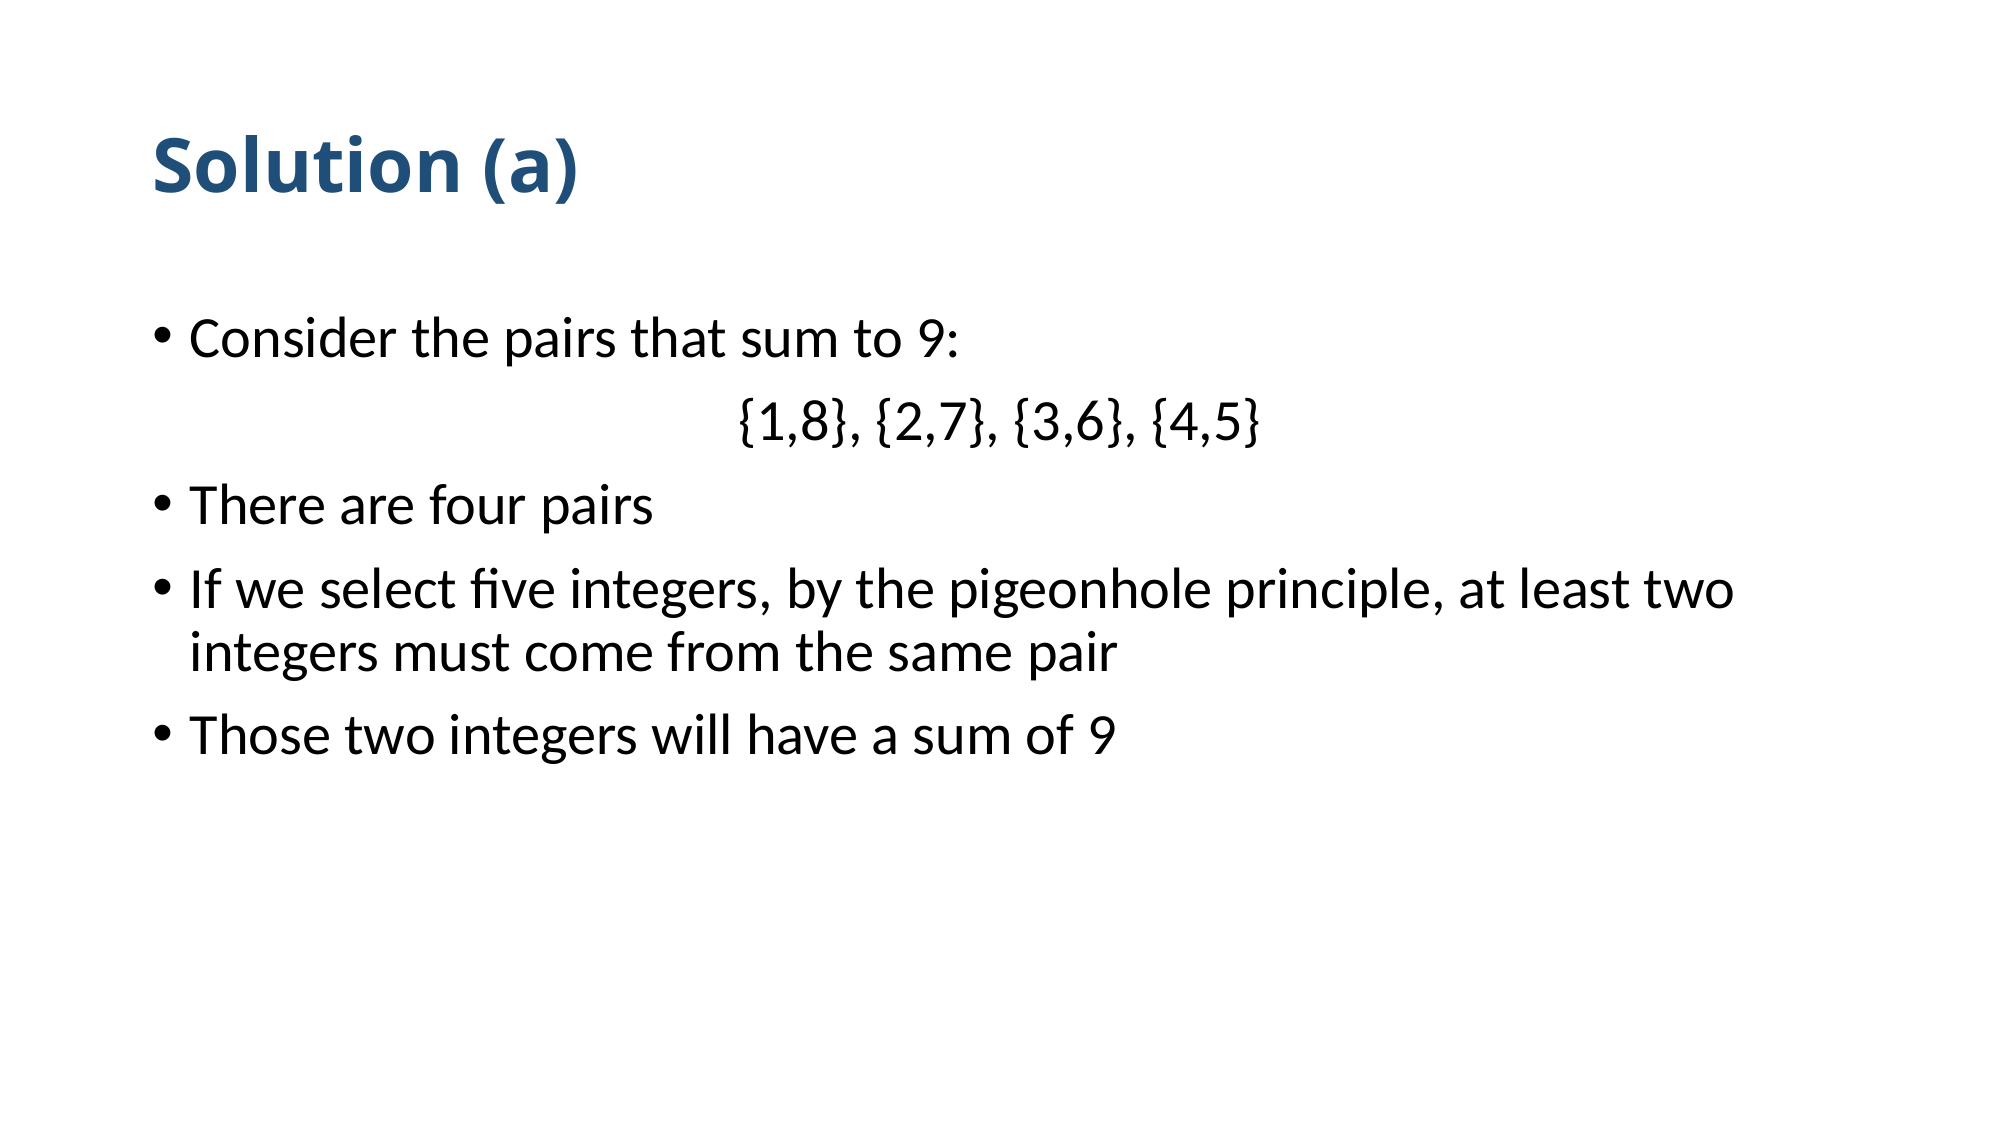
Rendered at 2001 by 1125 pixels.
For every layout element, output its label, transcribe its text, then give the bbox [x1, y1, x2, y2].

list Consider the pairs that sum to 9: {1,8}, {2,7}, {3,6}, {4,5} There are four pairs If we select five integers, by the pigeonhole principle, at least two integers must come from the same pair Those two integers will have a sum of 9 [137, 299, 1863, 1014]
title Solution (a) [137, 59, 1863, 278]
